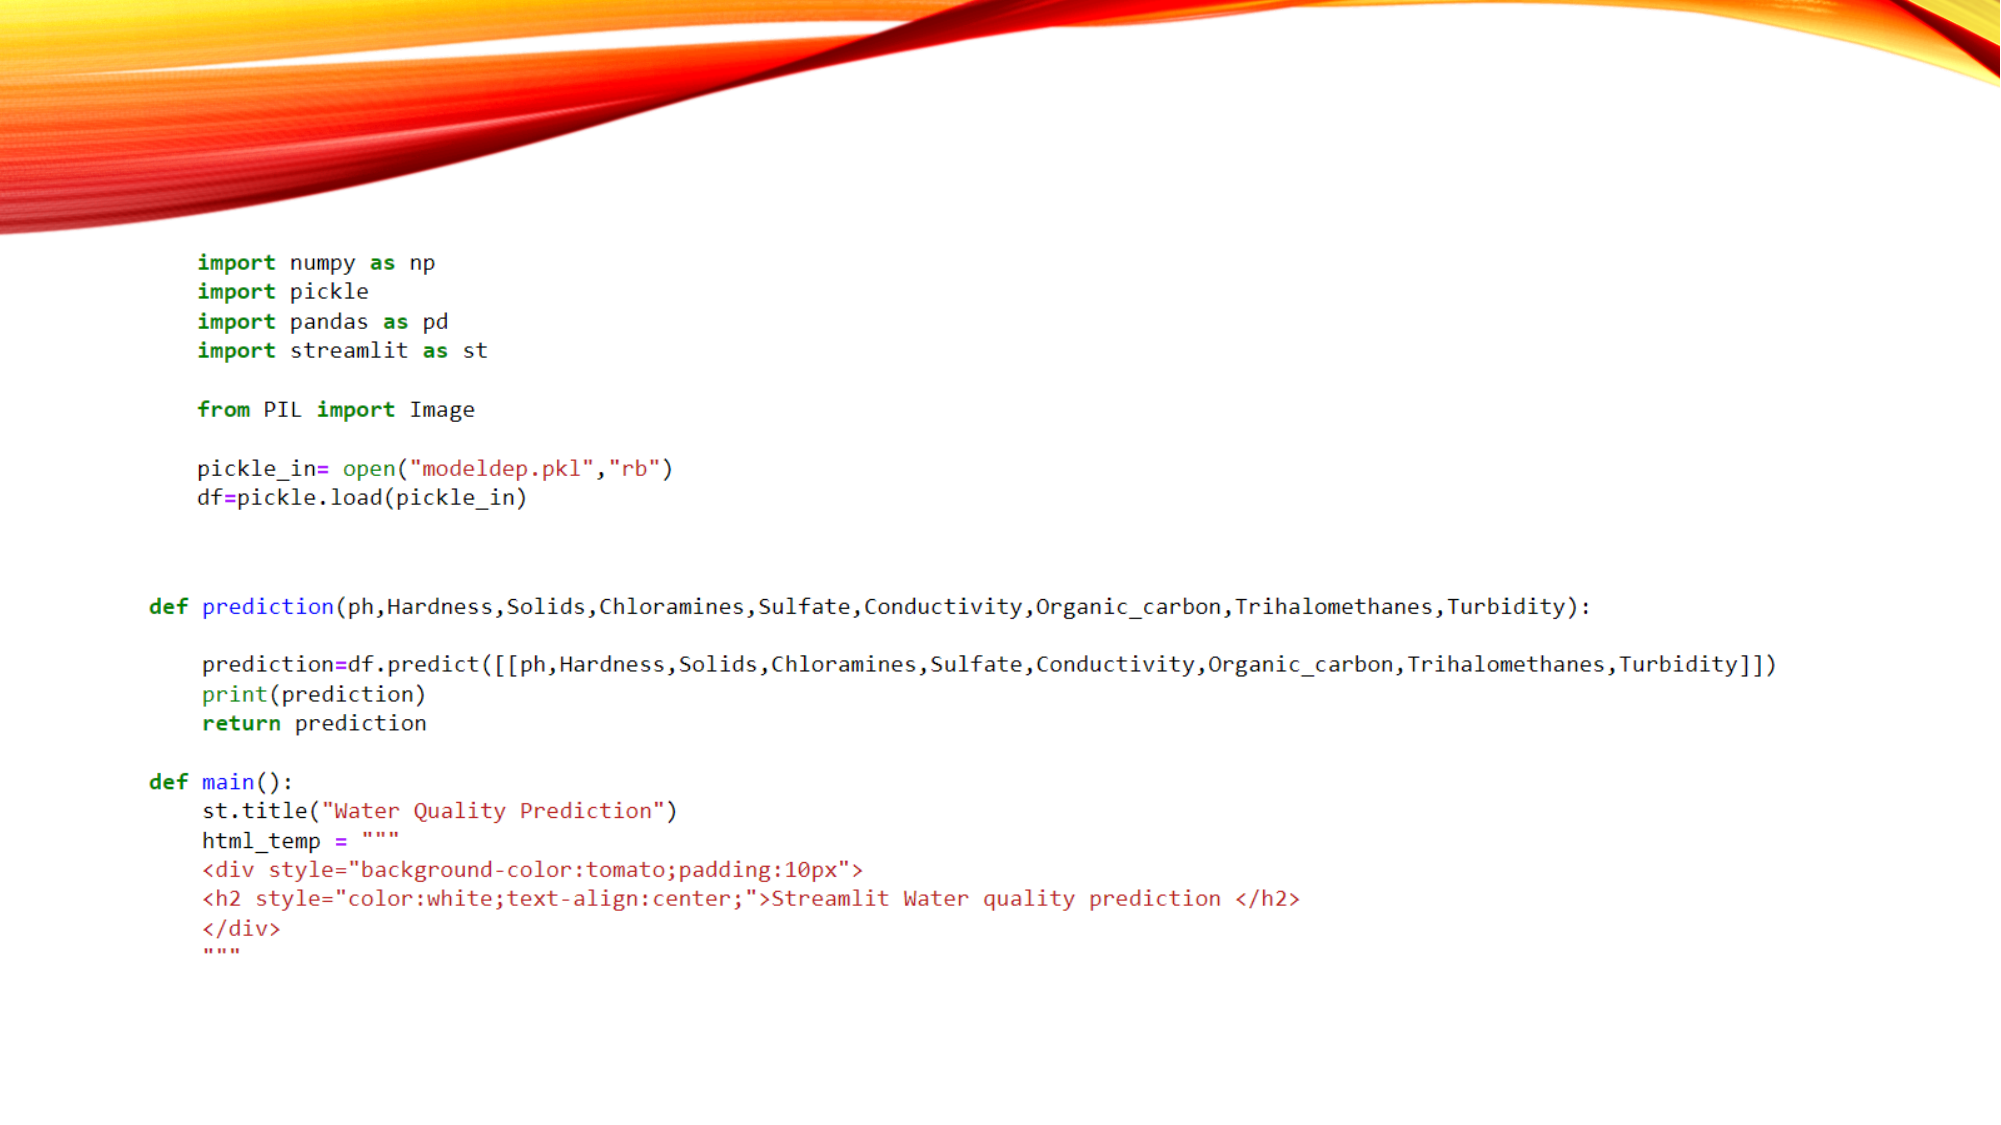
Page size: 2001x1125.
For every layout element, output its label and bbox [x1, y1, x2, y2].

picture [0, 0, 2000, 237]
picture [193, 246, 695, 525]
picture [146, 573, 1806, 971]
